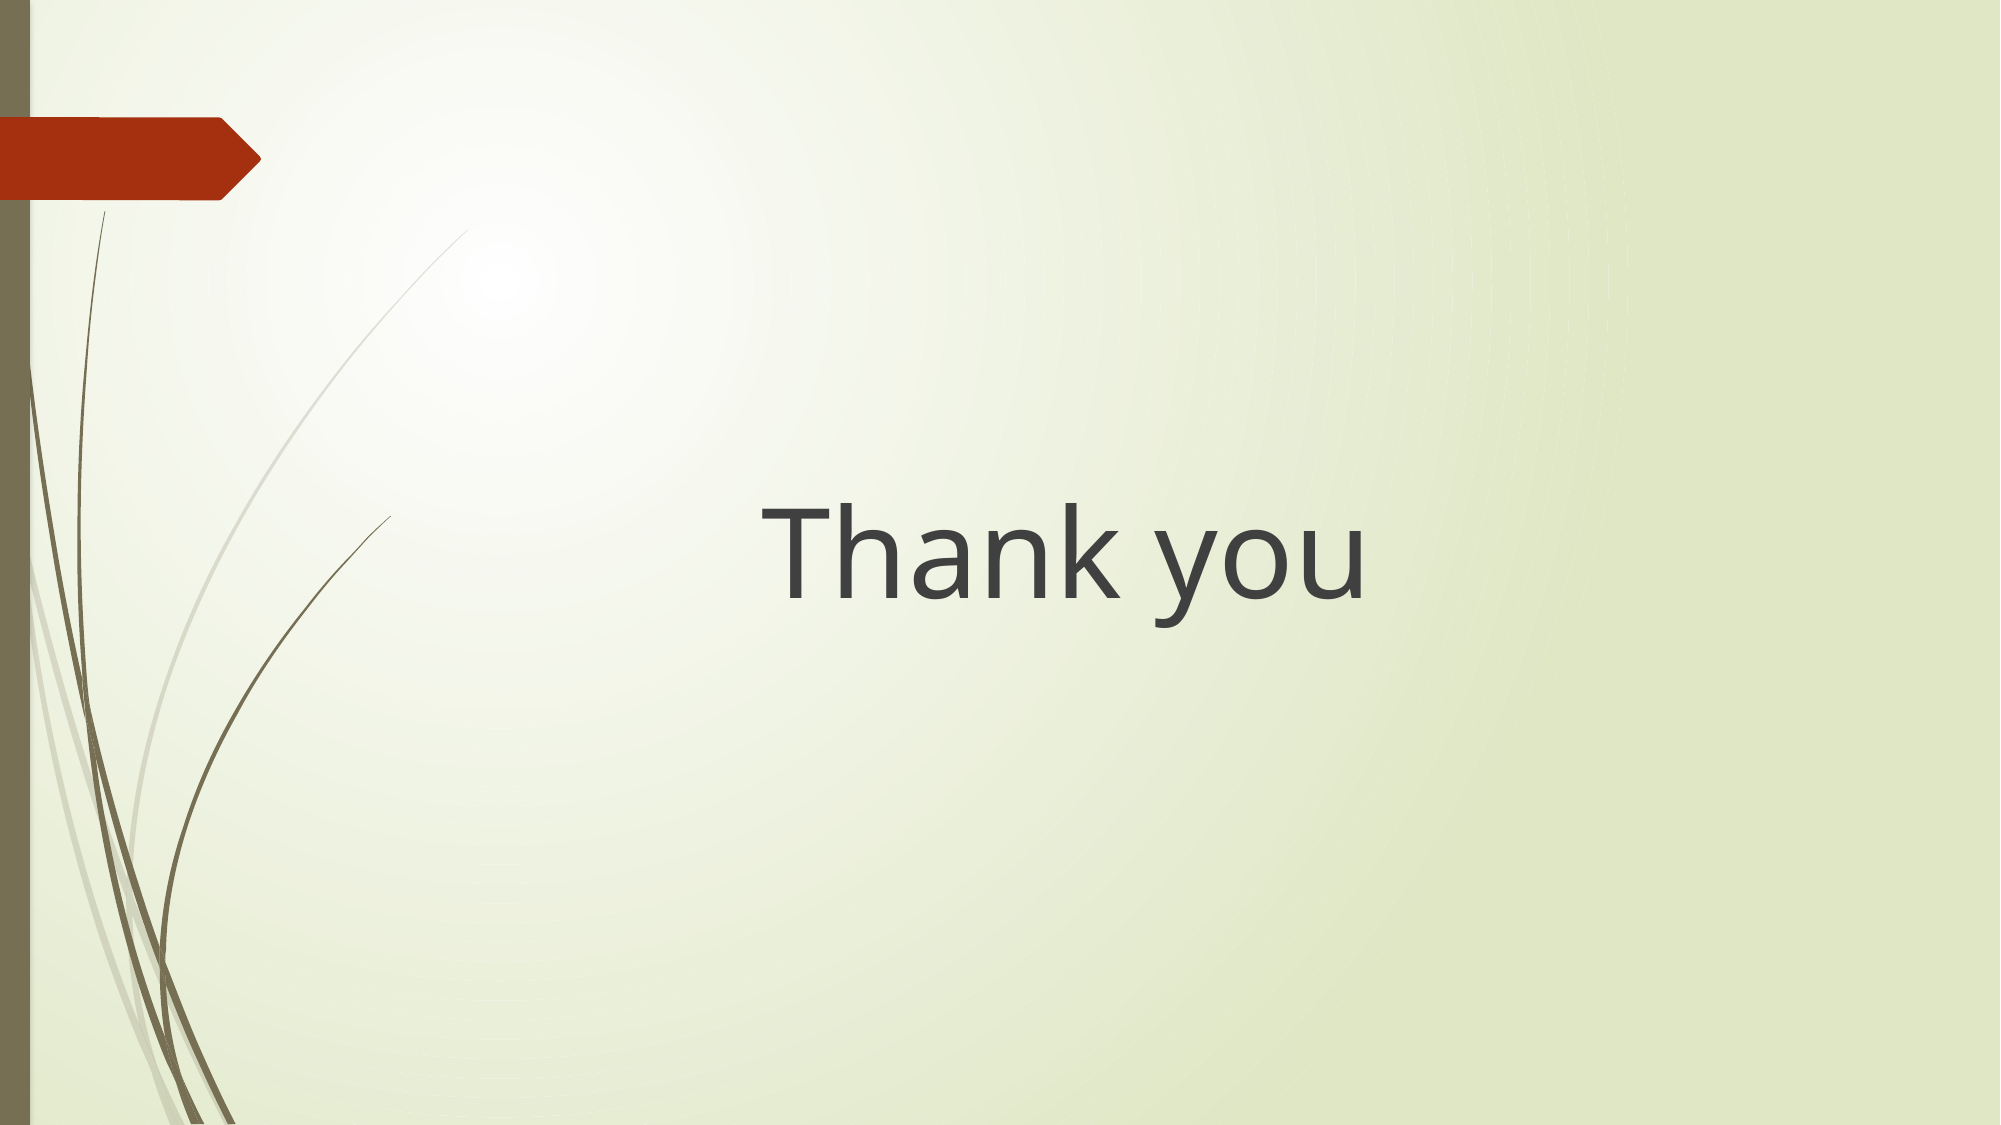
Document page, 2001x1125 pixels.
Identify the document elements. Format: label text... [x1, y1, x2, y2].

list Thank you [297, 223, 1761, 843]
